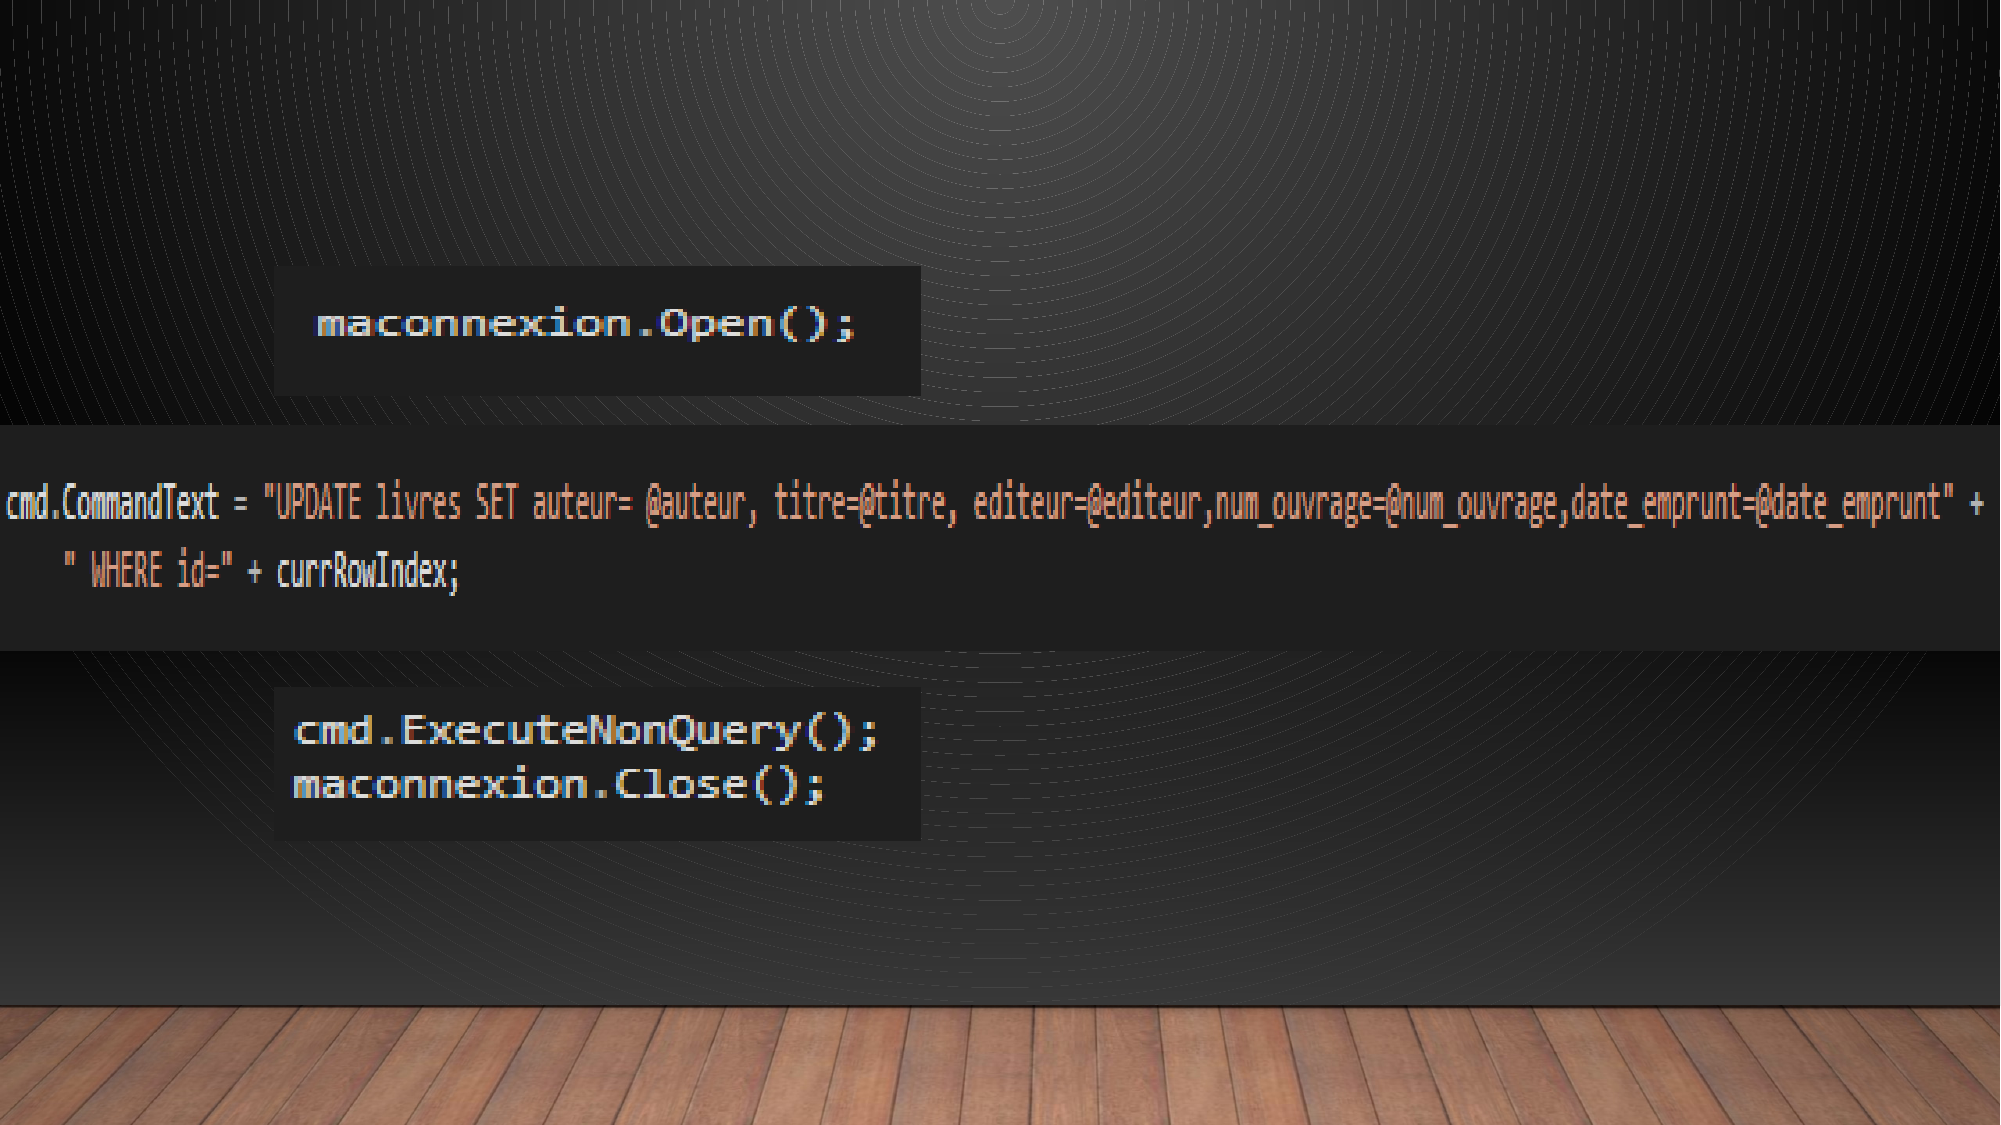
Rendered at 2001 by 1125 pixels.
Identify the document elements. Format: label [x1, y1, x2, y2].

picture [273, 266, 921, 396]
picture [273, 687, 921, 841]
picture [0, 425, 2000, 651]
picture [0, 1005, 2000, 1125]
